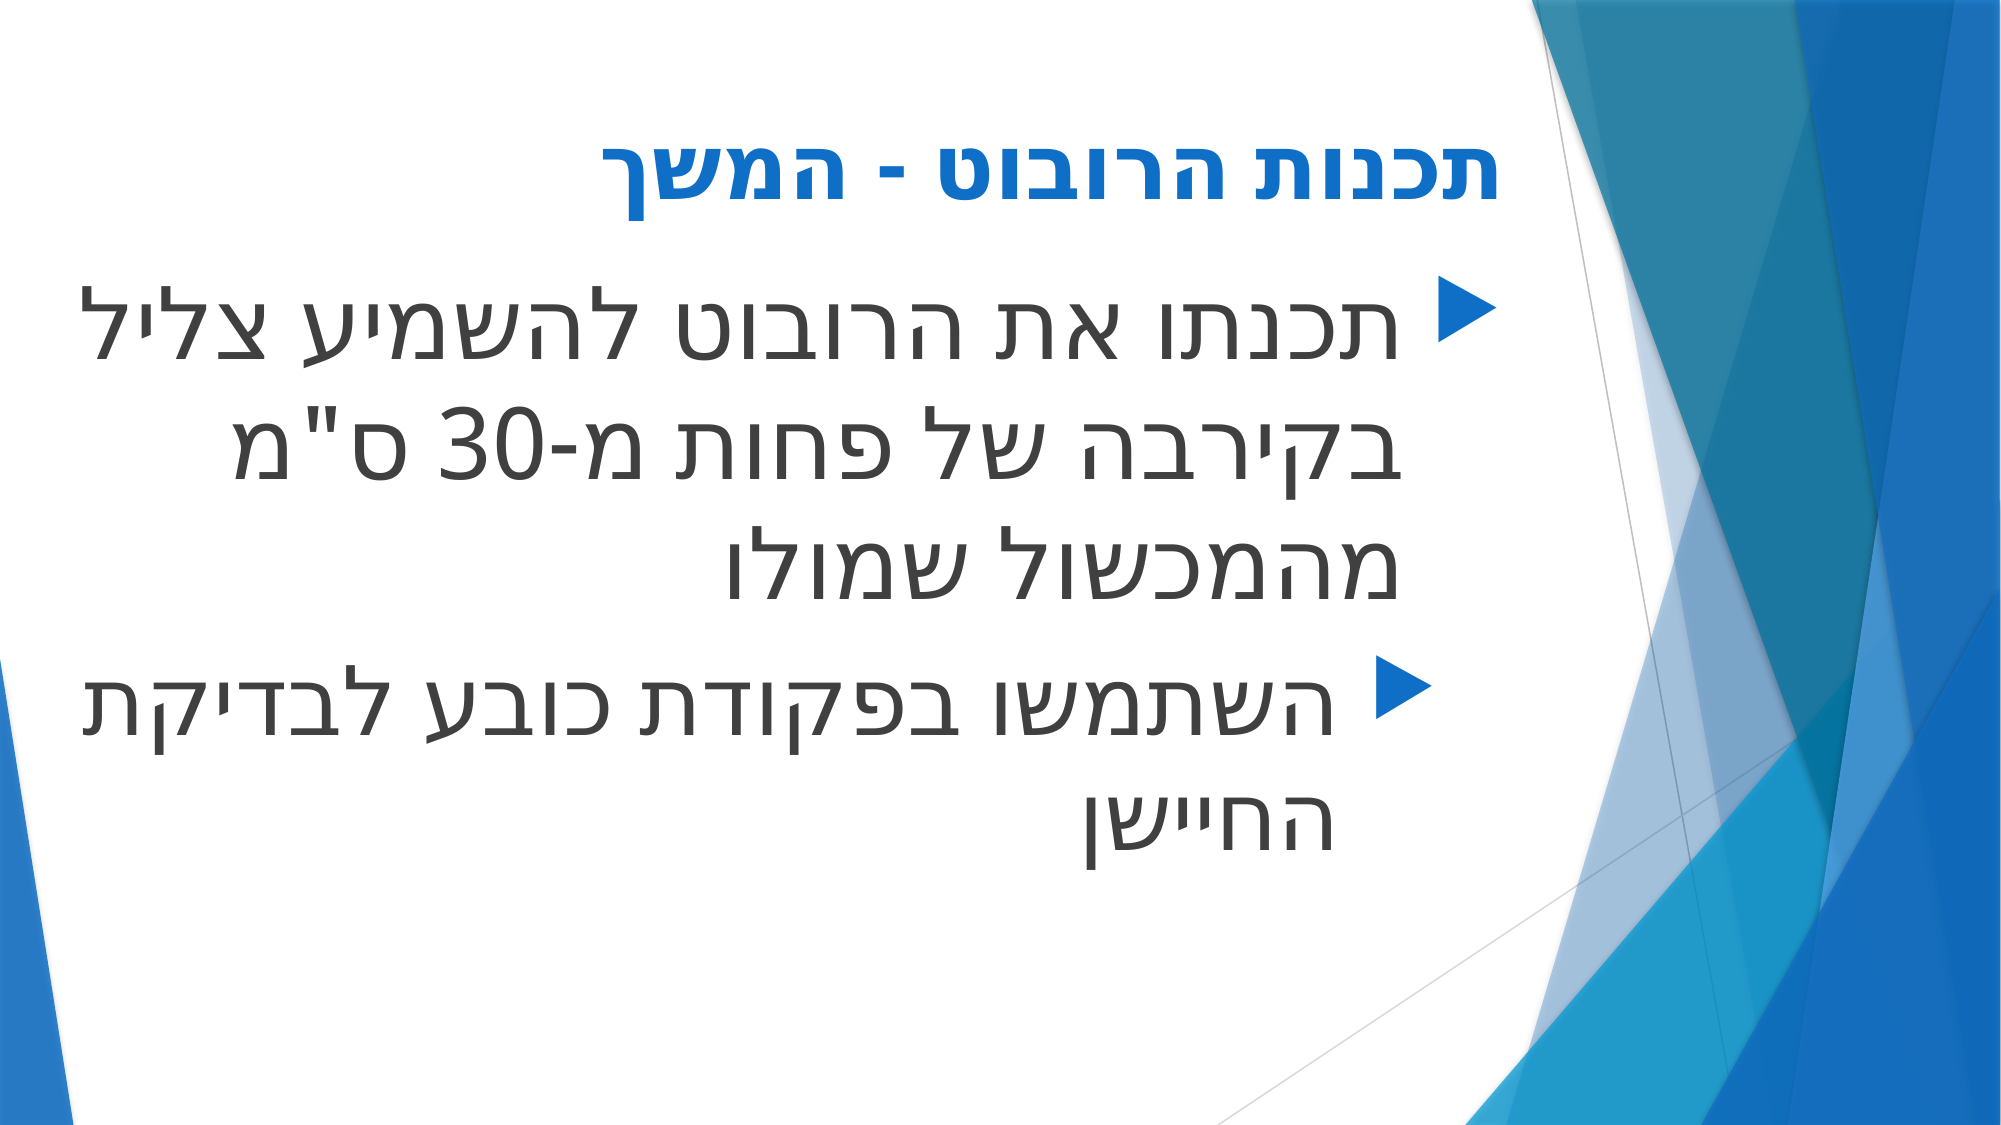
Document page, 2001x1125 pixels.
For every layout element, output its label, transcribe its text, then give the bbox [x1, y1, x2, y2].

title תכנות הרובוט - המשך [111, 99, 1522, 251]
list תכנתו את הרובוט להשמיע צליל בקירבה של פחות מ-30 ס"מ מהמכשול שמולו השתמשו בפקודת כובע לבדיקת החיישן [57, 251, 1522, 1125]
